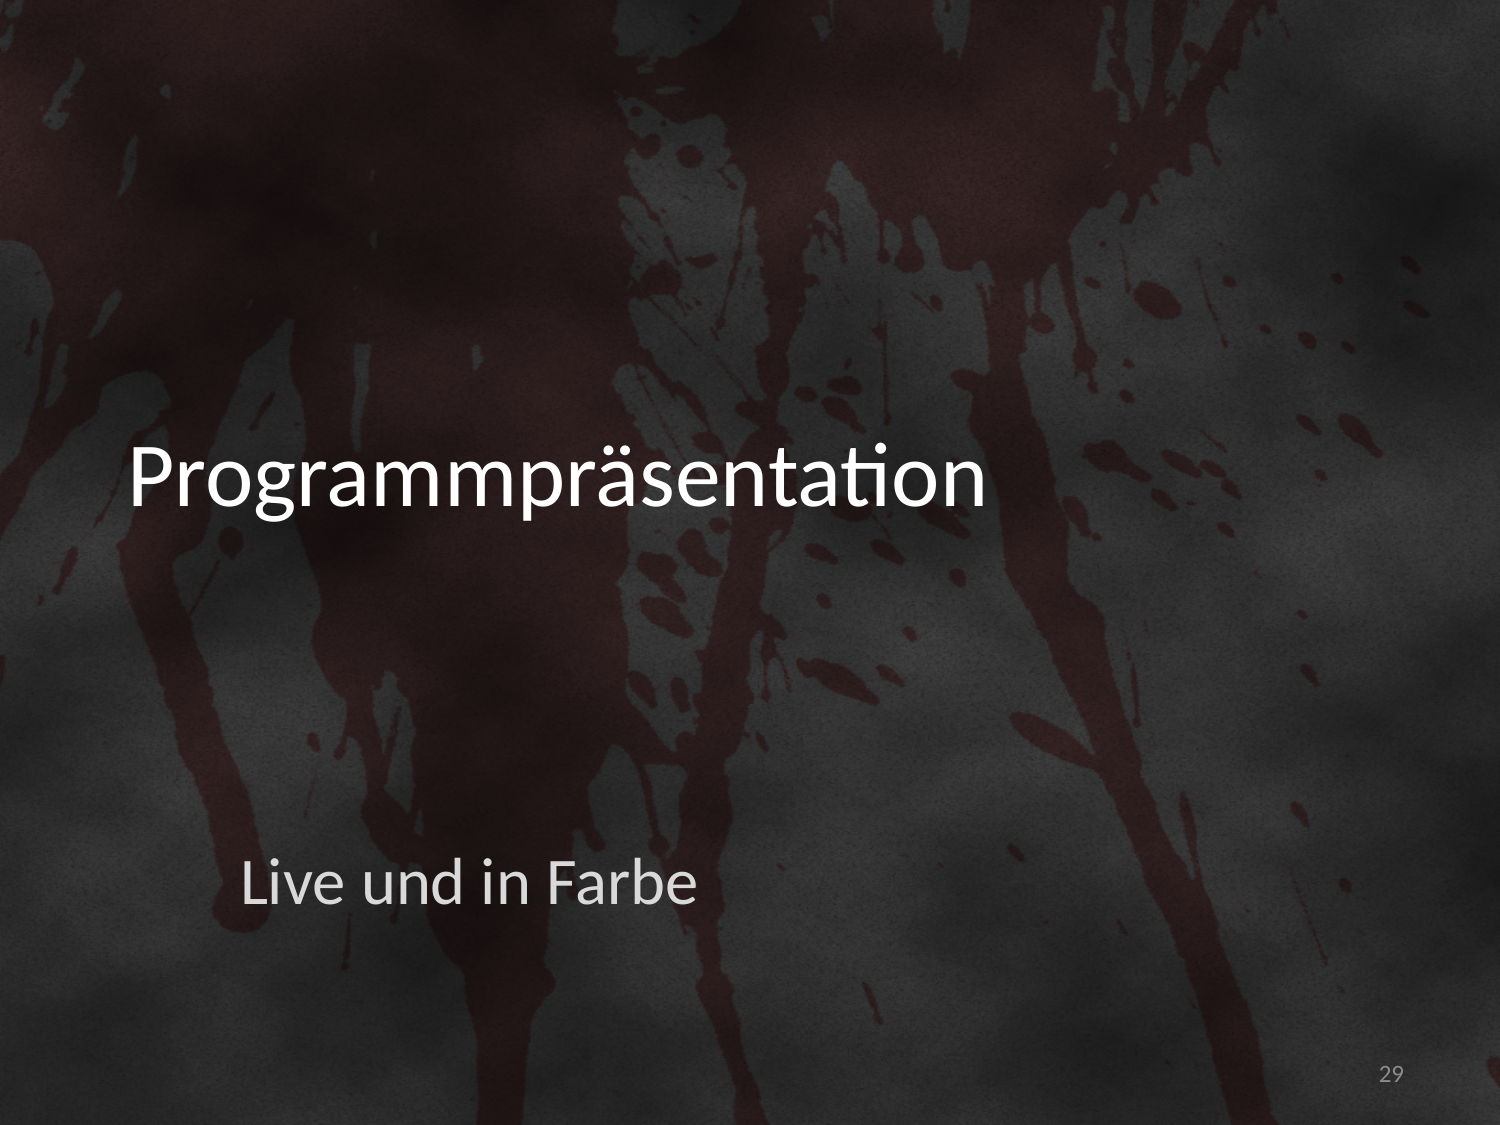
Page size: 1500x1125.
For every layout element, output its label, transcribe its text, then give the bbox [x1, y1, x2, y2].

title Programmpräsentation [112, 349, 1388, 591]
slide_number 29 [1074, 1042, 1425, 1103]
picture [0, 0, 1500, 1125]
subtitle Live und in Farbe [225, 637, 1275, 925]
